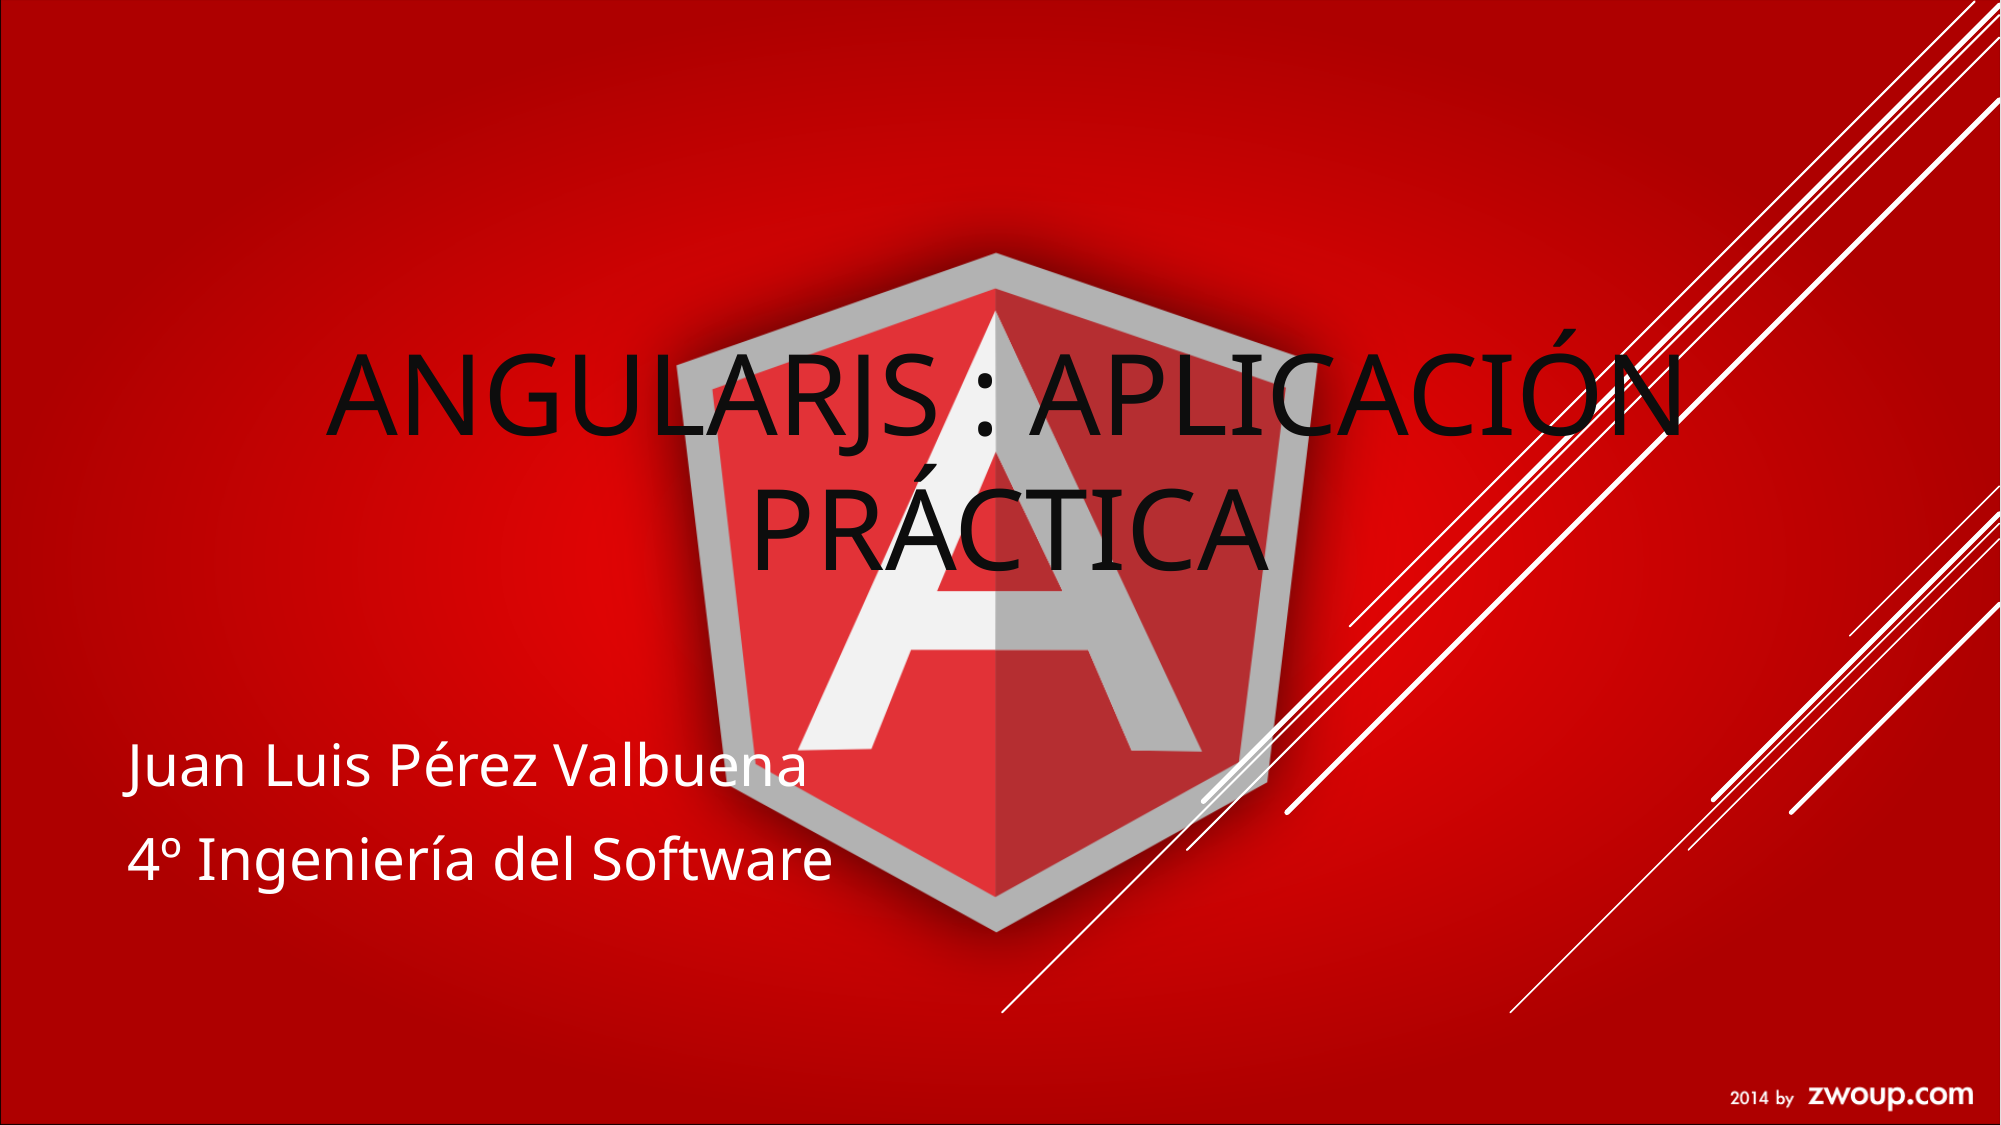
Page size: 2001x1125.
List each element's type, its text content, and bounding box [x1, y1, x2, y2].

picture [1905, 16, 2001, 129]
picture [0, 0, 2001, 1125]
picture [1905, 39, 2001, 189]
picture [1867, 0, 2001, 112]
picture [1898, 9, 2001, 112]
subtitle Juan Luis Pérez Valbuena 4º Ingeniería del Software [112, 720, 1163, 1040]
title ANGULARJS : Aplicación práctica [112, 112, 1905, 600]
